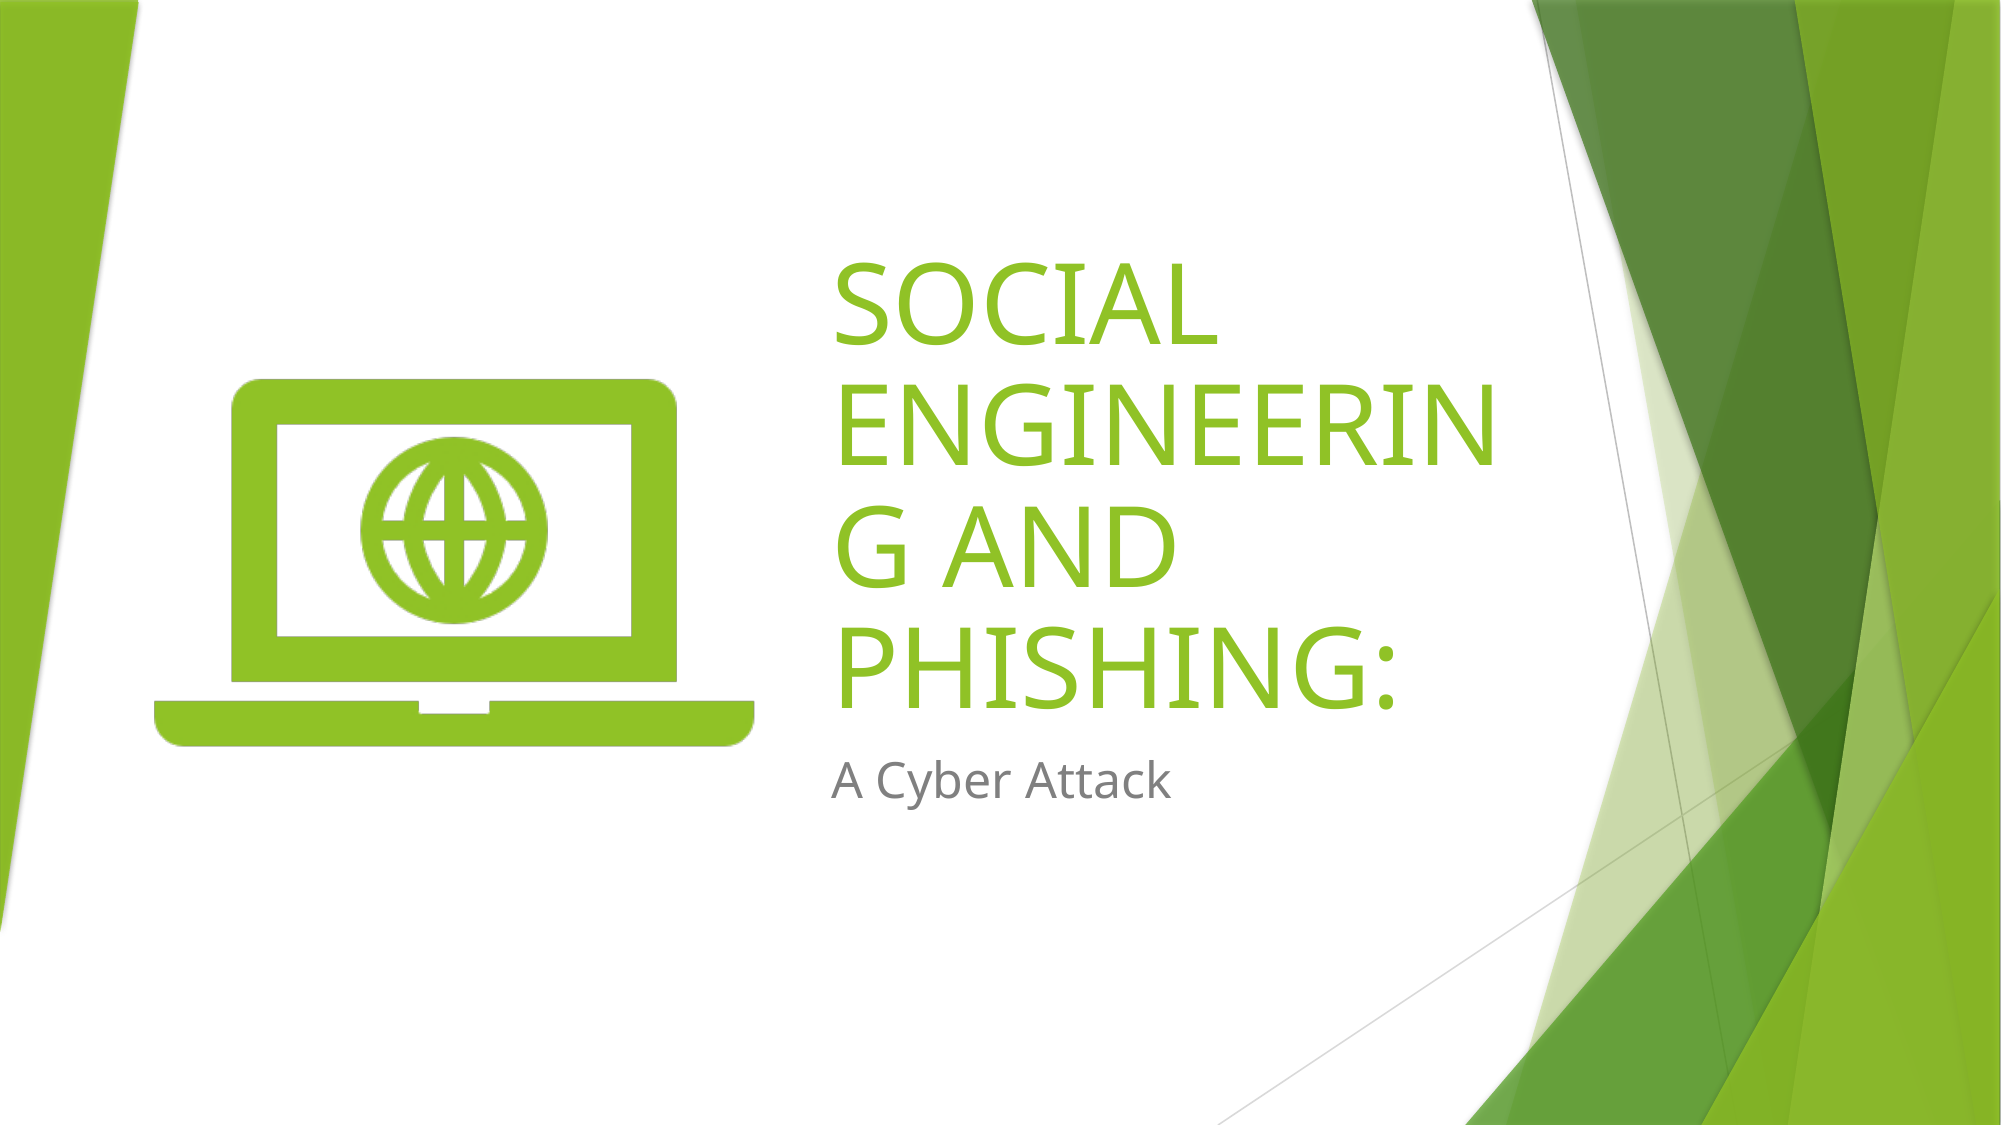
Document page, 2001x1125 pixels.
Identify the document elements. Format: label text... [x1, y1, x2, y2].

picture [145, 253, 764, 873]
text_box [0, 1, 140, 933]
subtitle A Cyber Attack [816, 740, 1522, 884]
title SOCIAL ENGINEERING AND PHISHING: [816, 207, 1522, 740]
